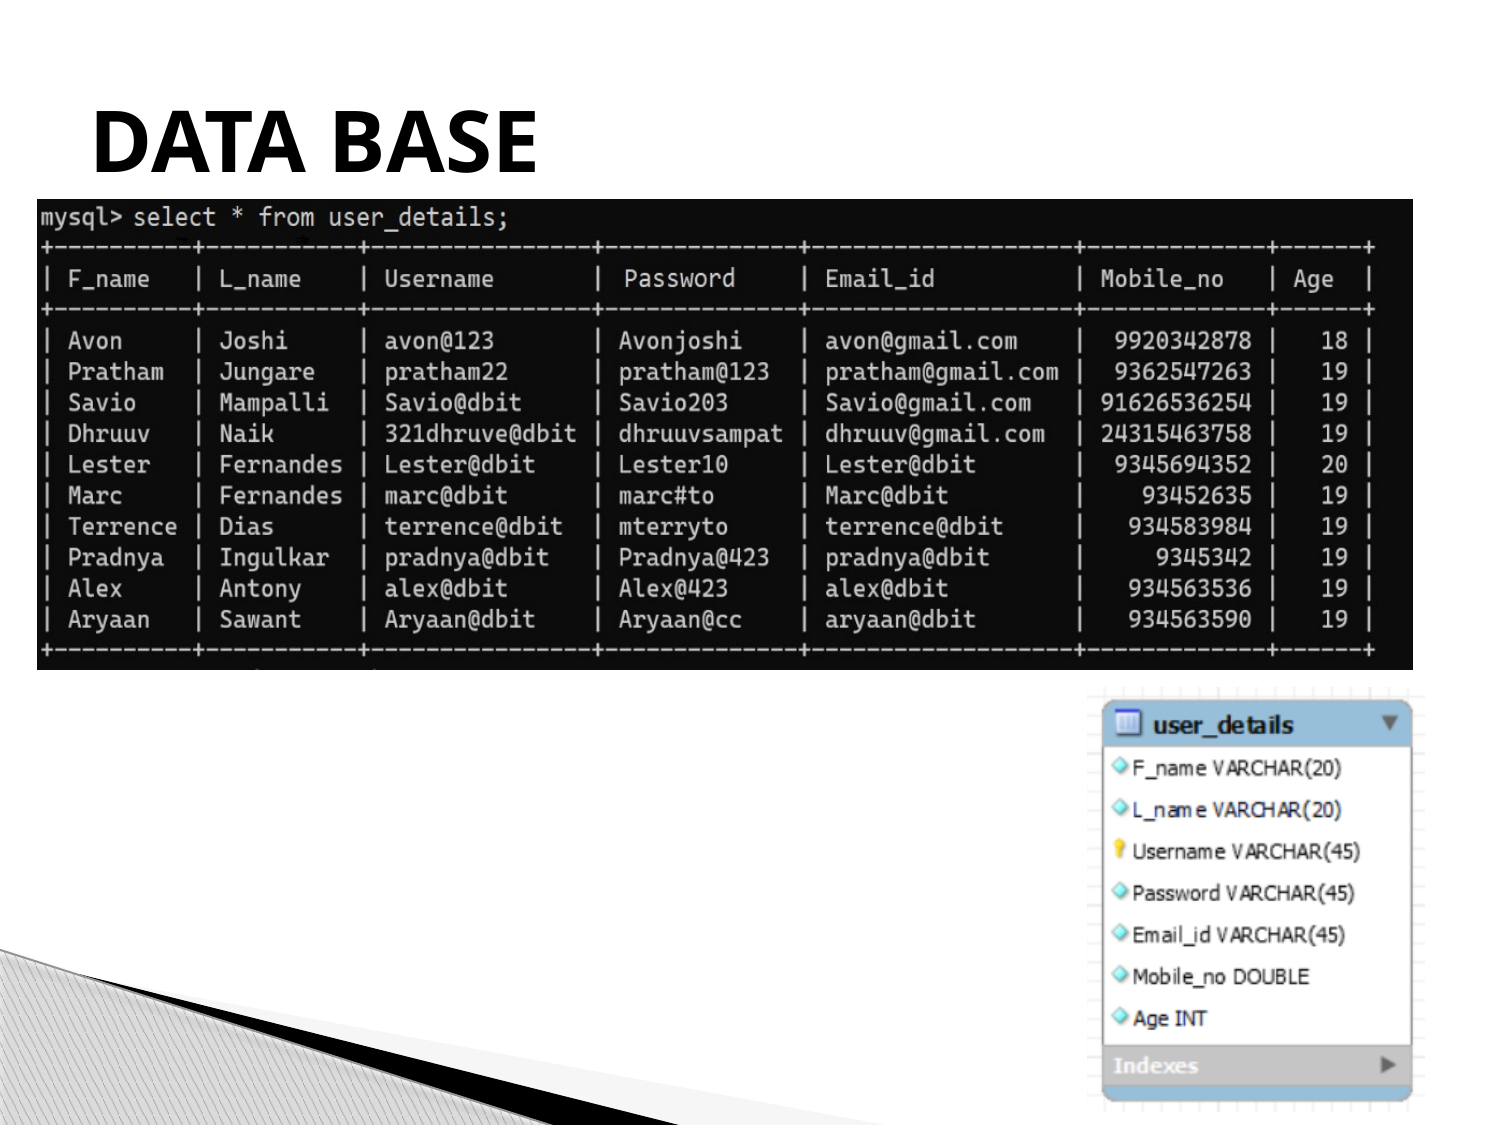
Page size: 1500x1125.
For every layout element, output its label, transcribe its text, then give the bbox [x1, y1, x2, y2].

title DATA BASE [75, 45, 1425, 233]
picture [37, 199, 1413, 671]
picture [1087, 687, 1426, 1112]
